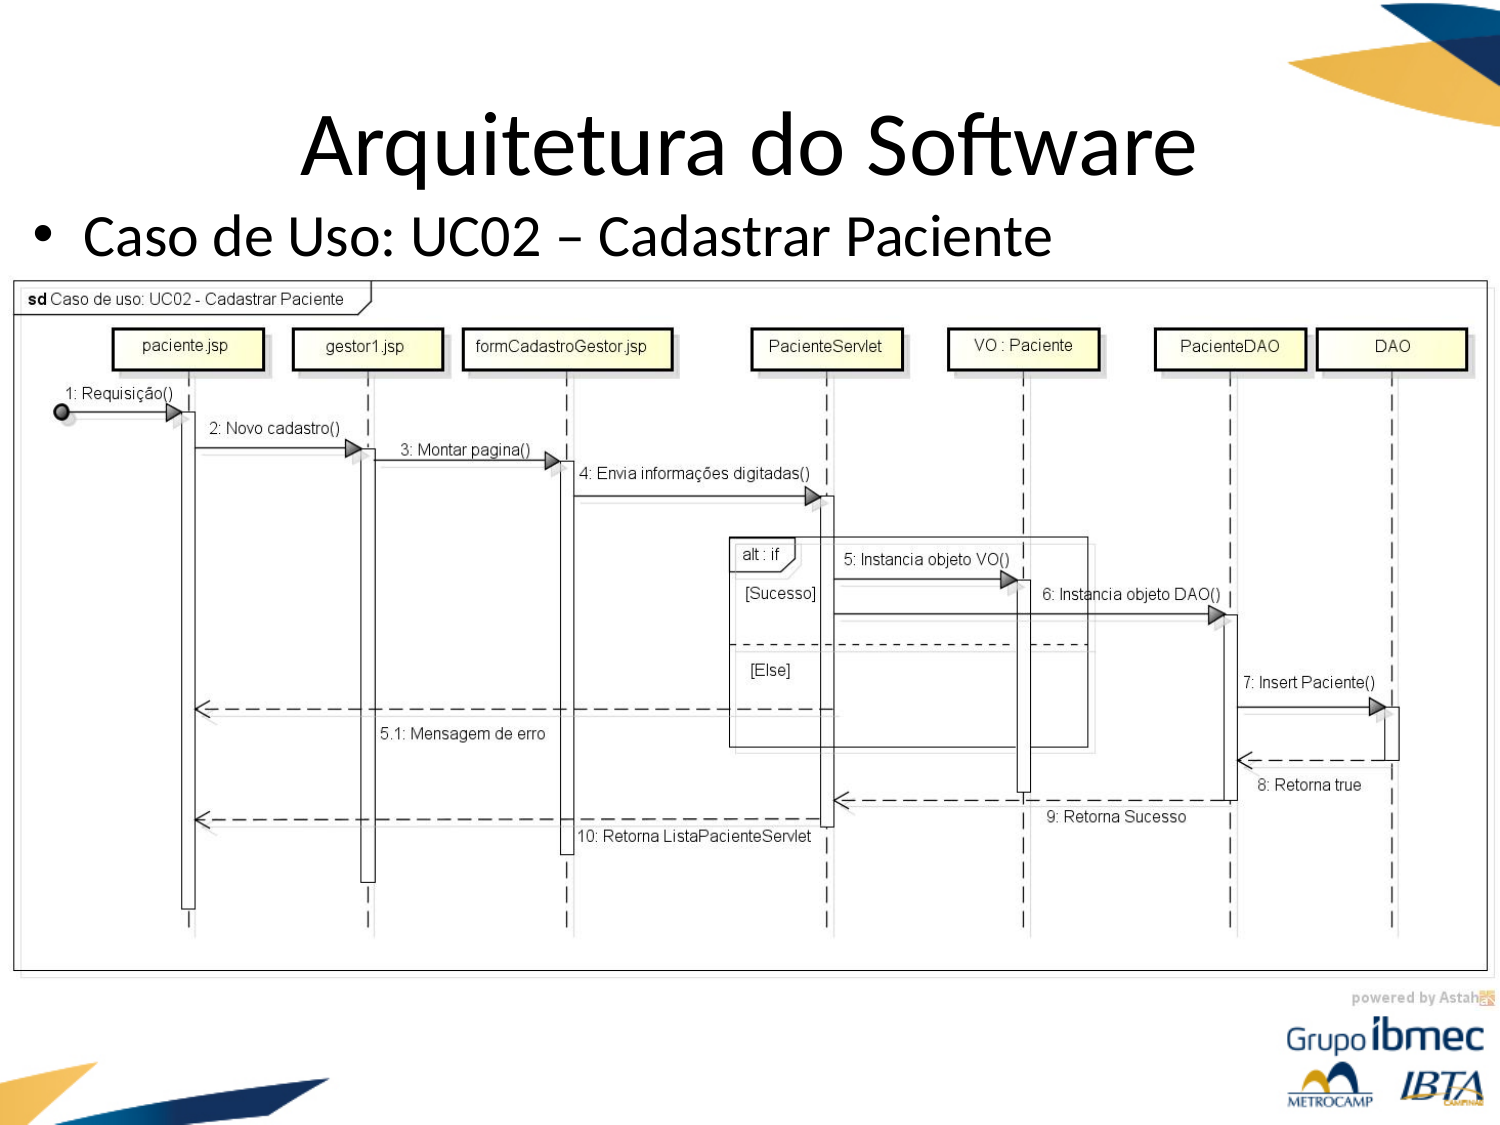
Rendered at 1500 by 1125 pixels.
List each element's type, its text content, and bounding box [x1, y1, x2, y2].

title Arquitetura do Software [75, 45, 1425, 233]
picture [0, 0, 1500, 1125]
list Caso de Uso: UC02 – Cadastrar Paciente [17, 188, 1189, 265]
